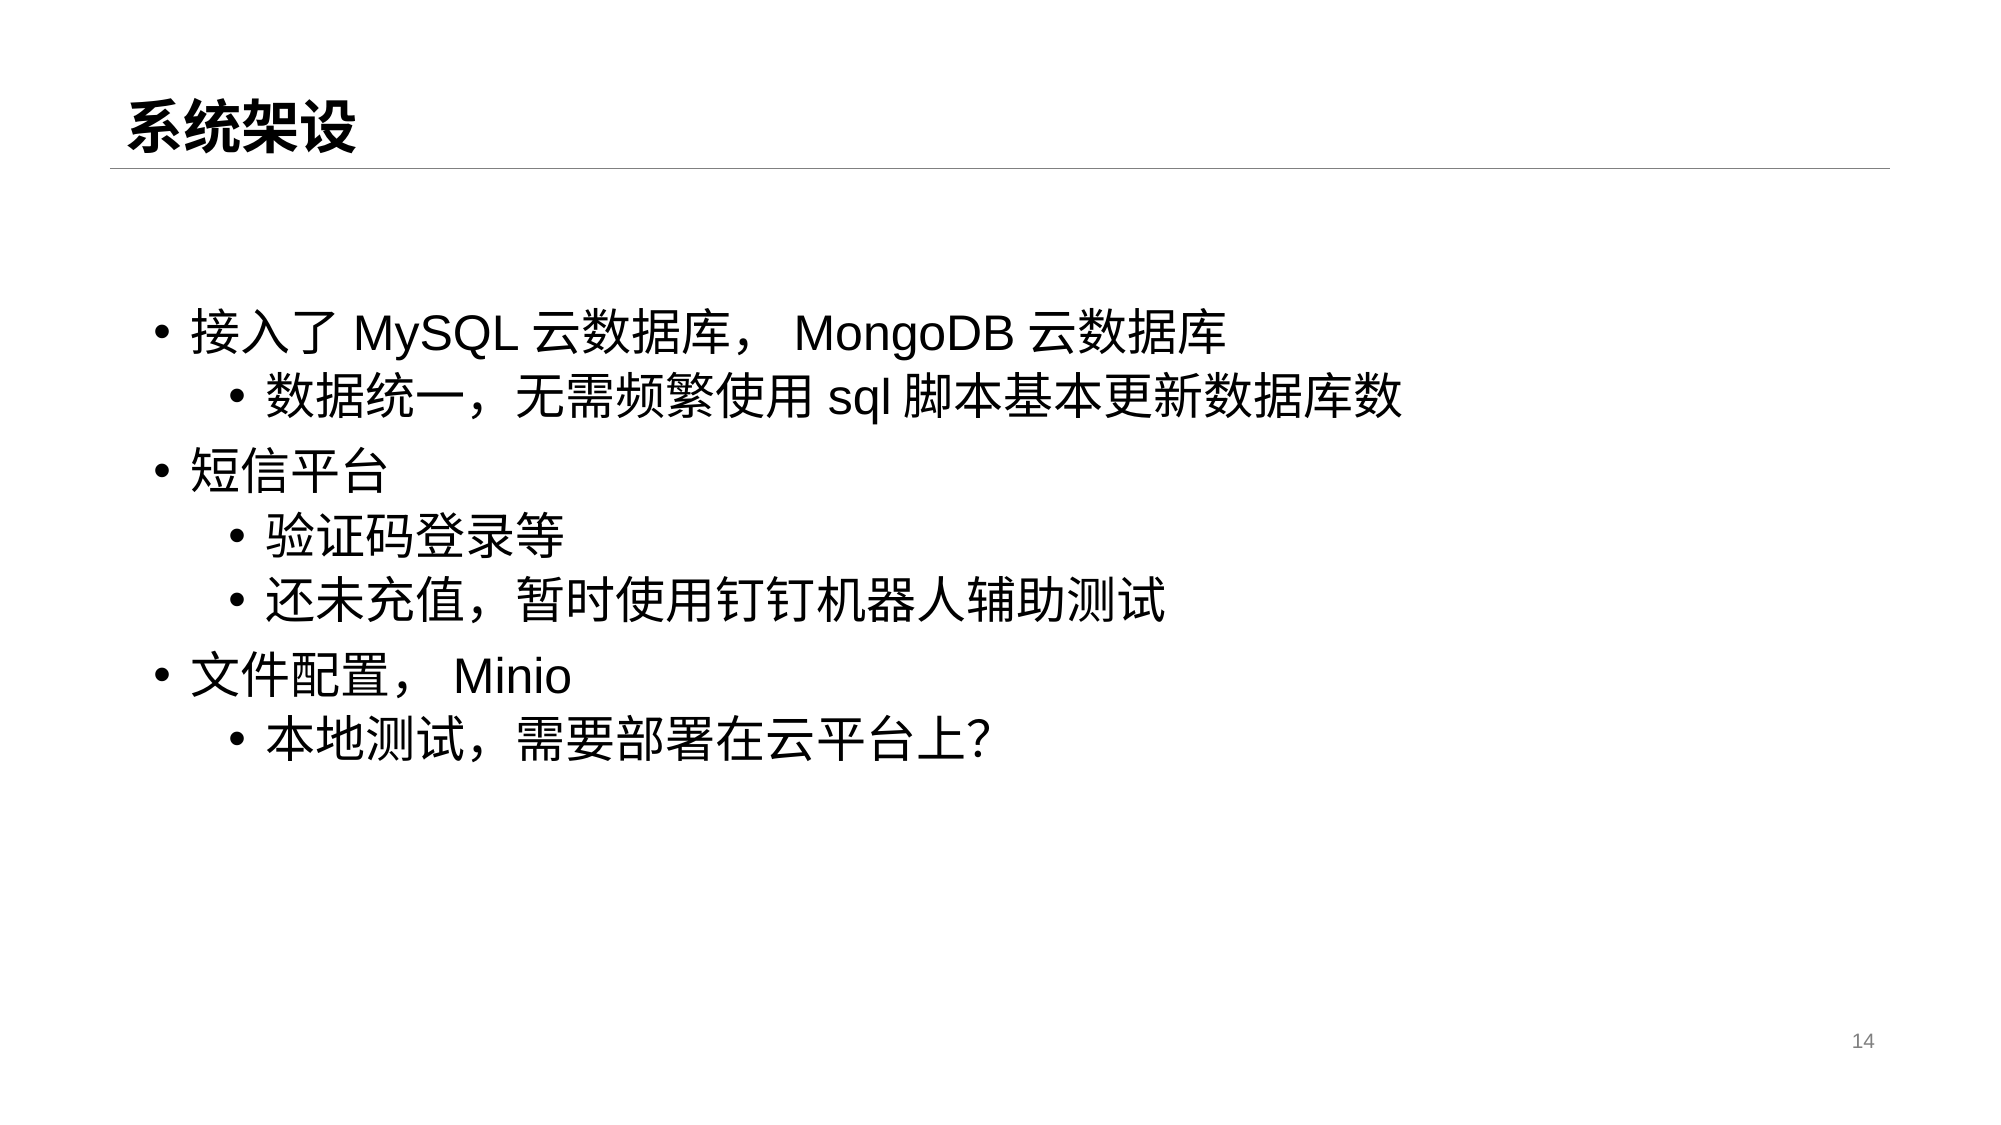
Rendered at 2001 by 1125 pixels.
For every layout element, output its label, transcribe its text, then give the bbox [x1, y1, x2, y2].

title 系统架设 [109, 0, 1890, 169]
slide_number 14 [1412, 1023, 1890, 1058]
text_box 接入了MySQL云数据库，MongoDB云数据库 数据统一，无需频繁使用sql脚本基本更新数据库数 短信平台 验证码登录等 还未充值，暂时使用钉钉机器人辅助测试 文件配置，Minio 本地测试，需要部署在云平台上？ [138, 299, 1864, 1014]
